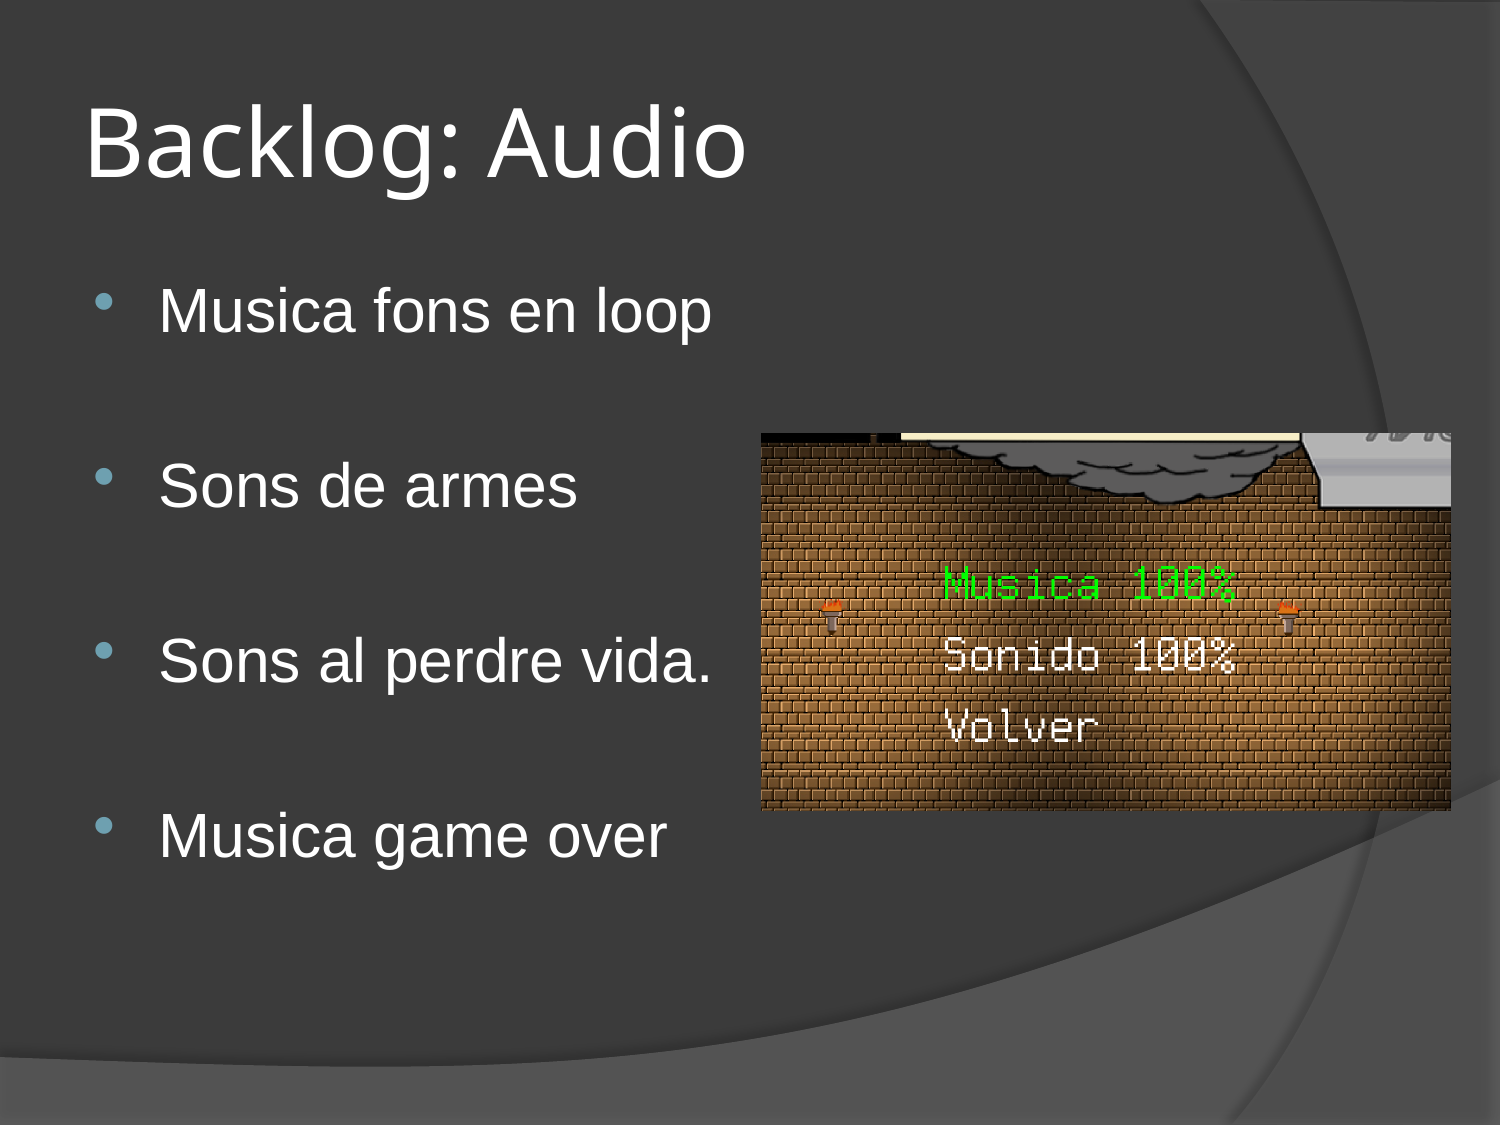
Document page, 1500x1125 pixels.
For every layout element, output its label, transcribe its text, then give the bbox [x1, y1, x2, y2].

list Musica fons en loop Sons de armes Sons al perdre vida. Musica game over [75, 262, 1300, 1005]
title Backlog: Audio [75, 45, 1300, 233]
picture [761, 433, 1452, 812]
